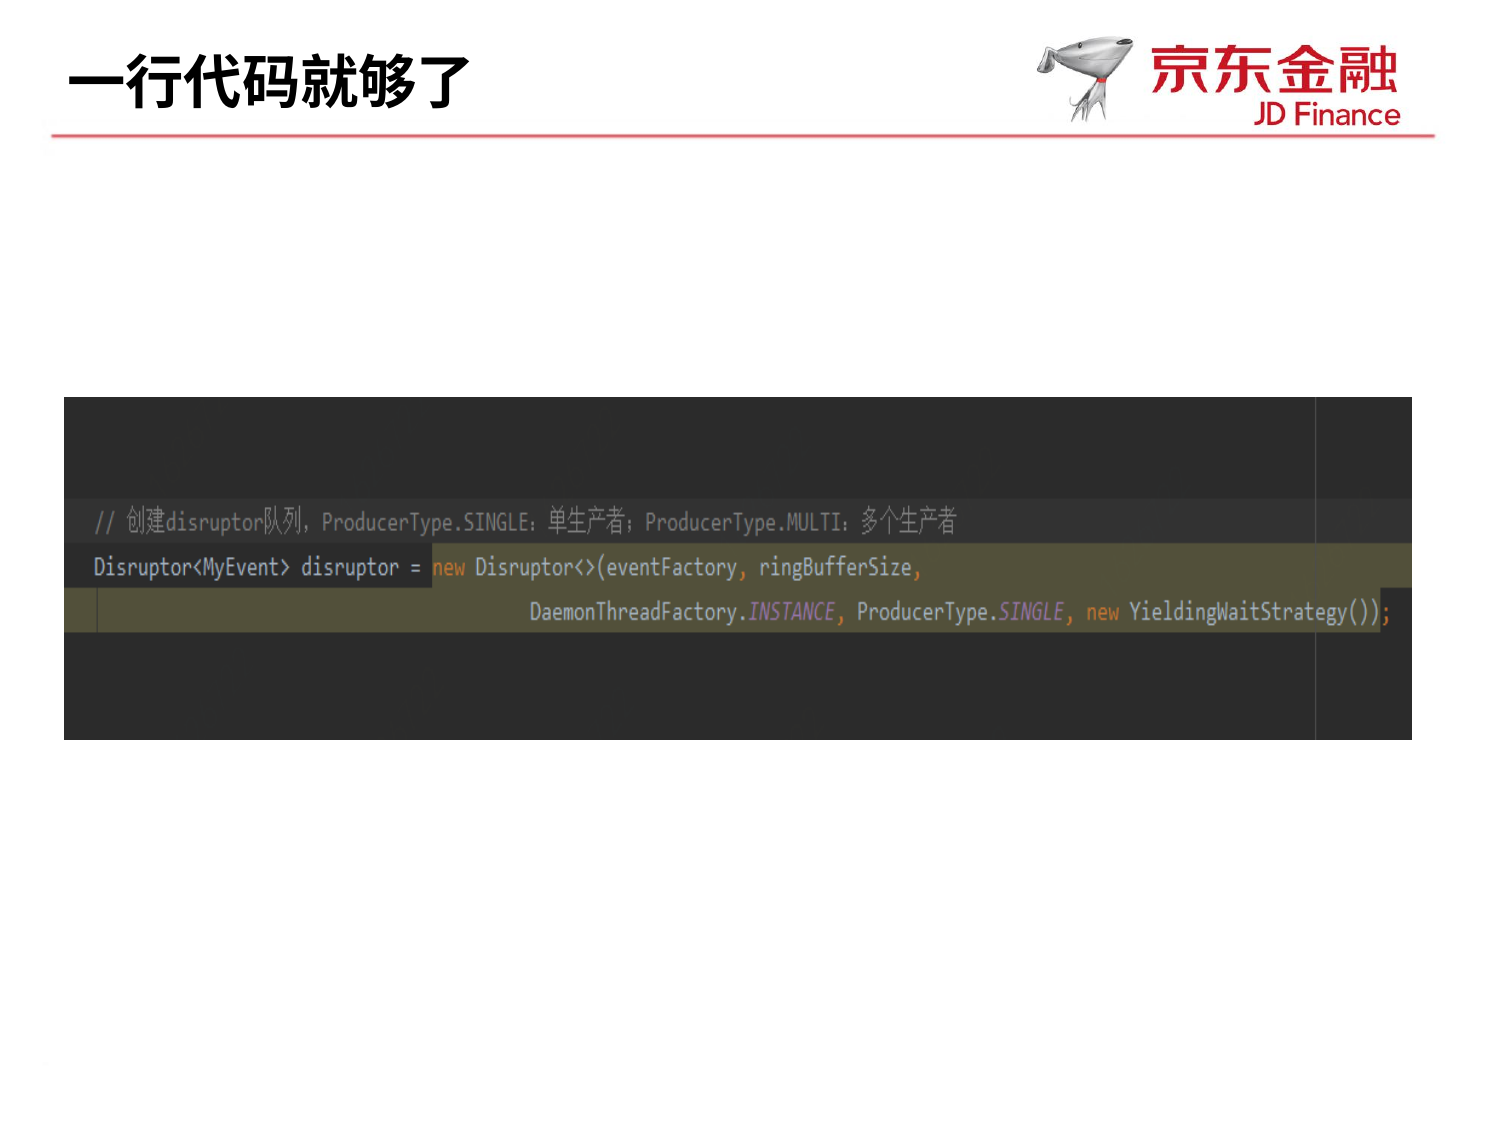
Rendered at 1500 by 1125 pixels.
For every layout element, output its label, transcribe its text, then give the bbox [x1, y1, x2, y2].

text_box 一行代码就够了 [52, 37, 951, 123]
picture [0, 0, 1500, 1125]
